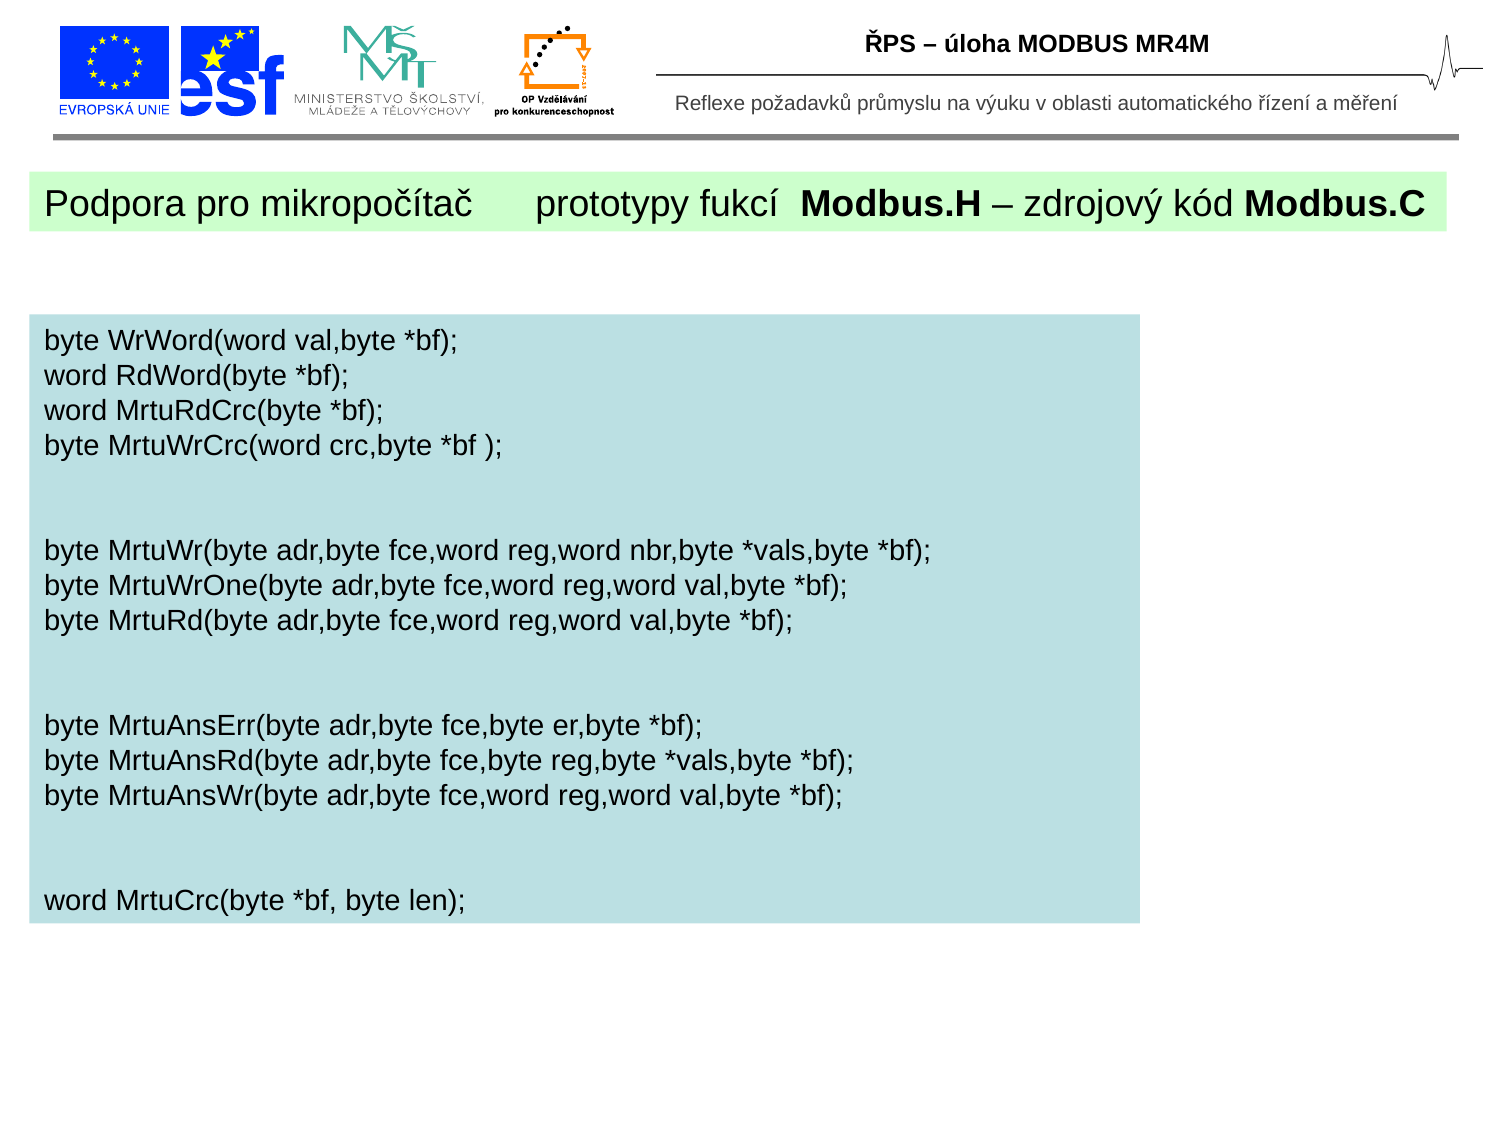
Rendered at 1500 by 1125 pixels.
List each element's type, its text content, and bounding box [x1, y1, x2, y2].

text_box byte WrWord(word val,byte *bf); word RdWord(byte *bf); word MrtuRdCrc(byte *bf); byte MrtuWrCrc(word crc,byte *bf ); byte MrtuWr(byte adr,byte fce,word reg,word nbr,byte *vals,byte *bf); byte MrtuWrOne(byte adr,byte fce,word reg,word val,byte *bf); byte MrtuRd(byte adr,byte fce,word reg,word val,byte *bf); byte MrtuAnsErr(byte adr,byte fce,byte er,byte *bf); byte MrtuAnsRd(byte adr,byte fce,byte reg,byte *vals,byte *bf); byte MrtuAnsWr(byte adr,byte fce,word reg,word val,byte *bf); word MrtuCrc(byte *bf, byte len); [29, 314, 1140, 924]
text_box ŘPS – úloha MODBUS MR4M [644, 20, 1430, 68]
text_box Podpora pro mikropočítač prototypy fukcí Modbus.H – zdrojový kód Modbus.C [29, 171, 1447, 232]
picture [656, 34, 1483, 91]
